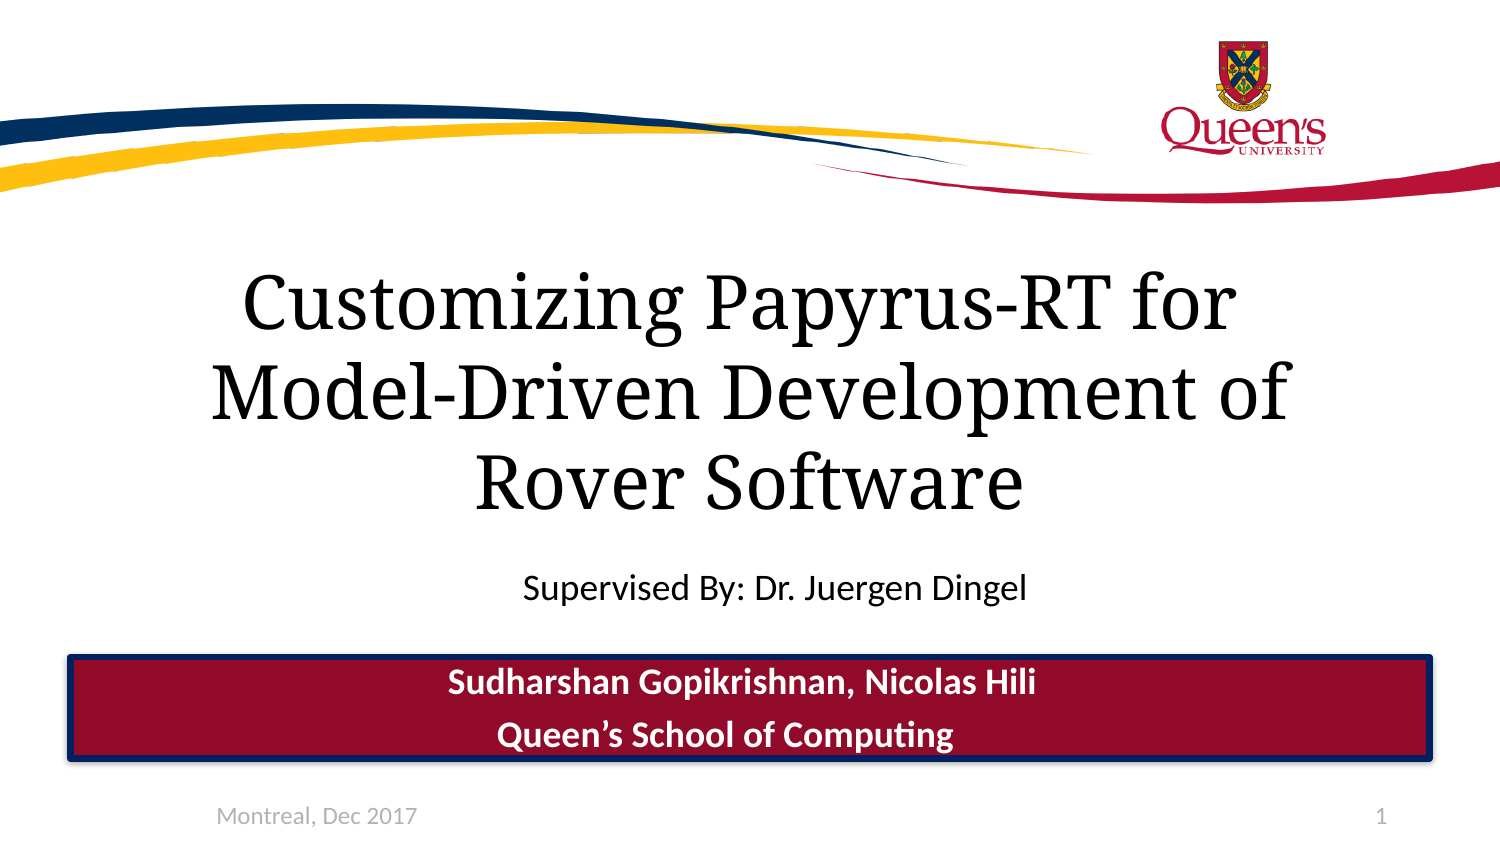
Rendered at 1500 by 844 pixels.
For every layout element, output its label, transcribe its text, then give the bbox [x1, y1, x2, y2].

footer Montreal, Dec 2017 [216, 799, 738, 844]
slide_number 1 [1074, 799, 1388, 844]
title Customizing Papyrus-RT for Model-Driven Development of Rover Software [70, 254, 1430, 539]
subtitle Sudharshan Gopikrishnan, Nicolas Hili Queen’s School of Computing [67, 654, 1433, 762]
text_box Supervised By: Dr. Juergen Dingel [502, 555, 1057, 616]
